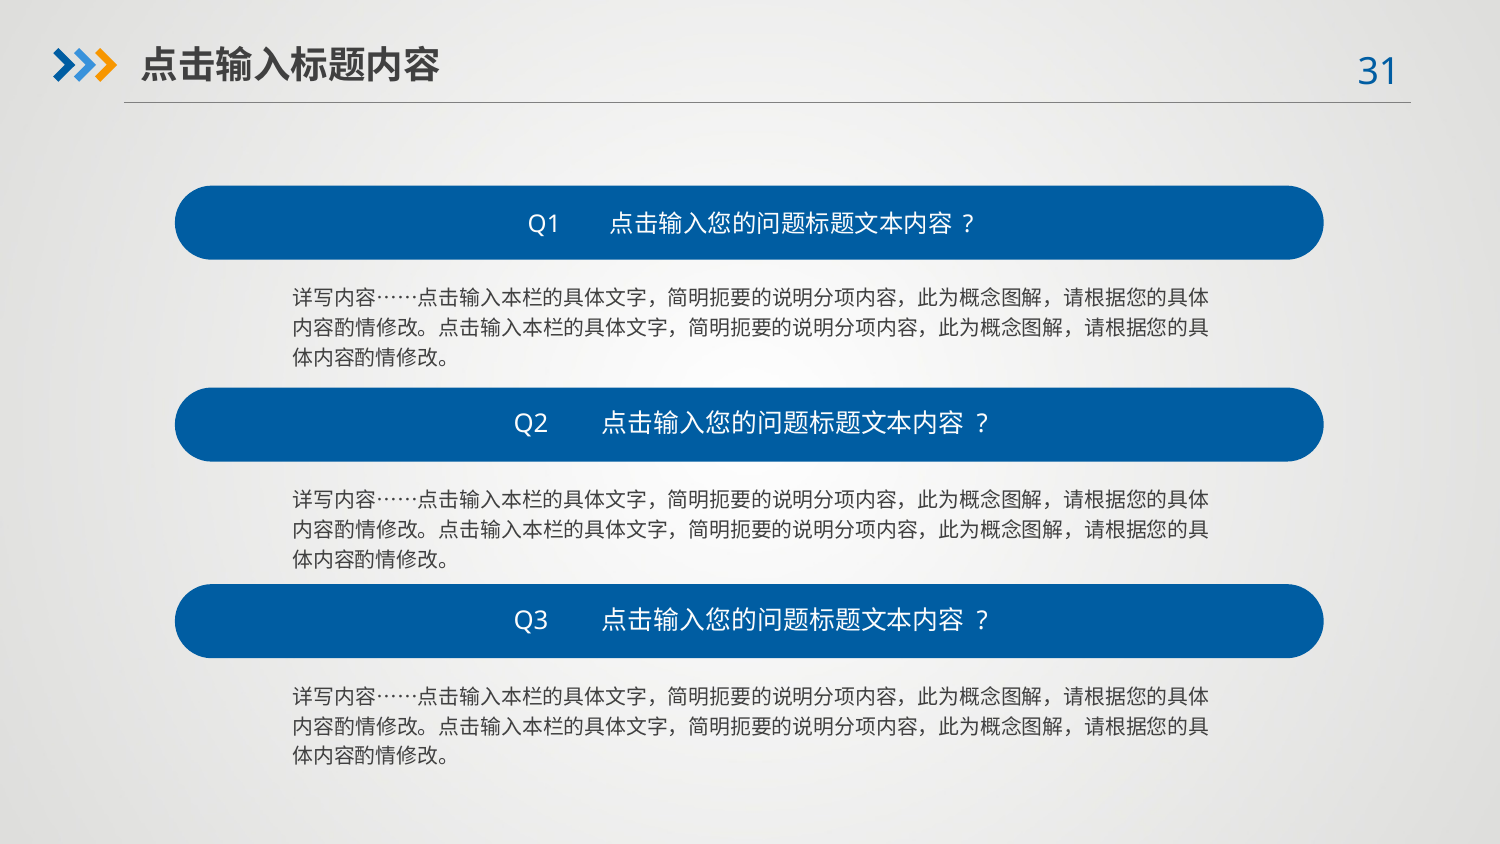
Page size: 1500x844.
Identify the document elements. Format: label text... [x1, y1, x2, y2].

picture [0, 0, 1500, 844]
text_box Q2 点击输入您的问题标题文本内容 ? [502, 399, 999, 450]
text_box Q1 点击输入您的问题标题文本内容 ? [502, 197, 999, 248]
text_box [174, 584, 1324, 659]
text_box [174, 387, 1324, 462]
text_box 详写内容……点击输入本栏的具体文字，简明扼要的说明分项内容，此为概念图解，请根据您的具体内容酌情修改。点击输入本栏的具体文字，简明扼要的说明分项内容，此为概念图解，请根据您的具体内容酌情修改。 [292, 678, 1209, 769]
text_box Q3 点击输入您的问题标题文本内容 ? [502, 595, 999, 647]
text_box 点击输入标题内容 [140, 32, 491, 95]
text_box [174, 185, 1324, 260]
text_box 详写内容……点击输入本栏的具体文字，简明扼要的说明分项内容，此为概念图解，请根据您的具体内容酌情修改。点击输入本栏的具体文字，简明扼要的说明分项内容，此为概念图解，请根据您的具体内容酌情修改。 [292, 481, 1209, 572]
text_box 详写内容……点击输入本栏的具体文字，简明扼要的说明分项内容，此为概念图解，请根据您的具体内容酌情修改。点击输入本栏的具体文字，简明扼要的说明分项内容，此为概念图解，请根据您的具体内容酌情修改。 [292, 279, 1209, 370]
